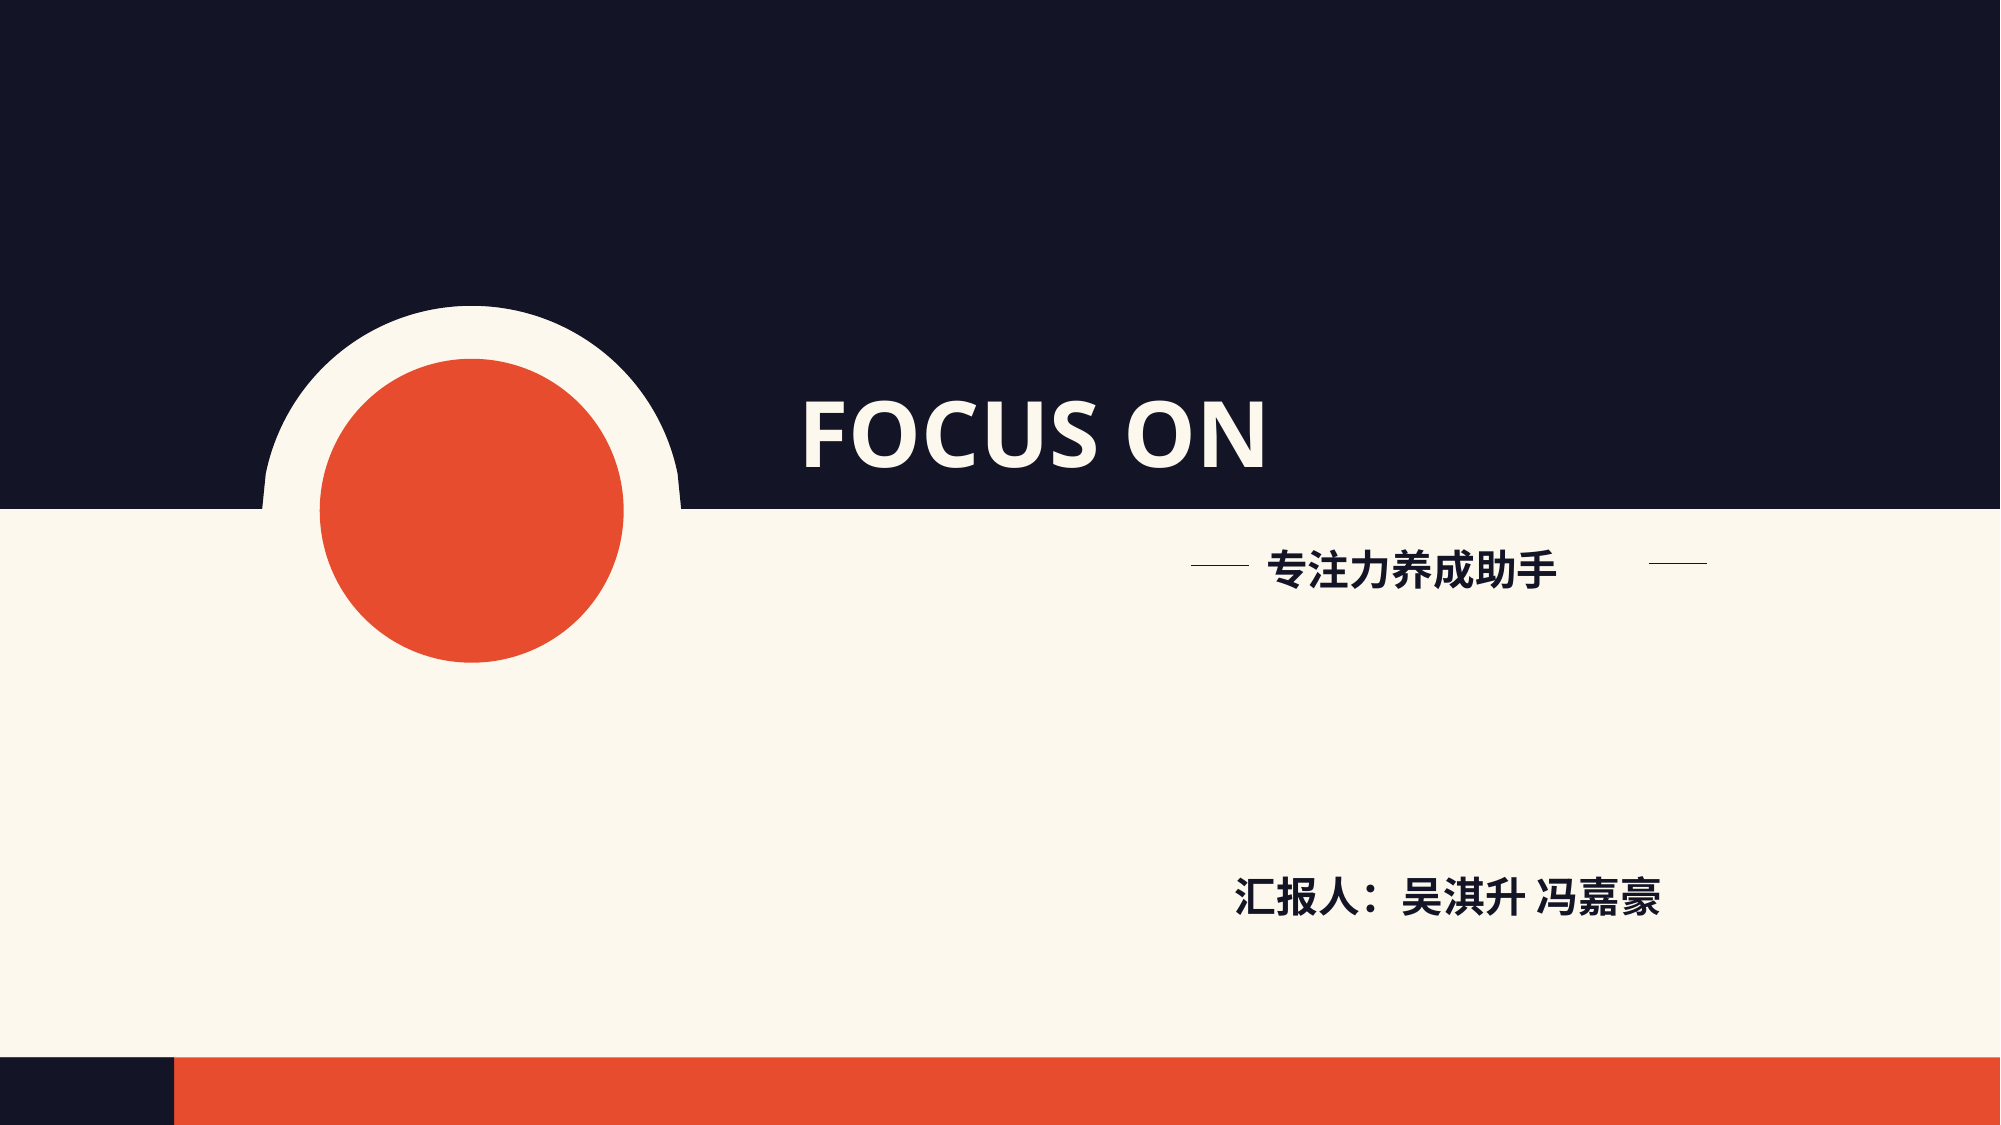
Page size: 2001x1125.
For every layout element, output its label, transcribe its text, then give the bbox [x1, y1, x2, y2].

text_box FOCUS ON [783, 368, 1735, 494]
text_box [318, 357, 625, 664]
text_box 汇报人：吴淇升 冯嘉豪 [1219, 862, 1749, 928]
text_box [0, 0, 2000, 510]
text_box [1190, 535, 1707, 602]
